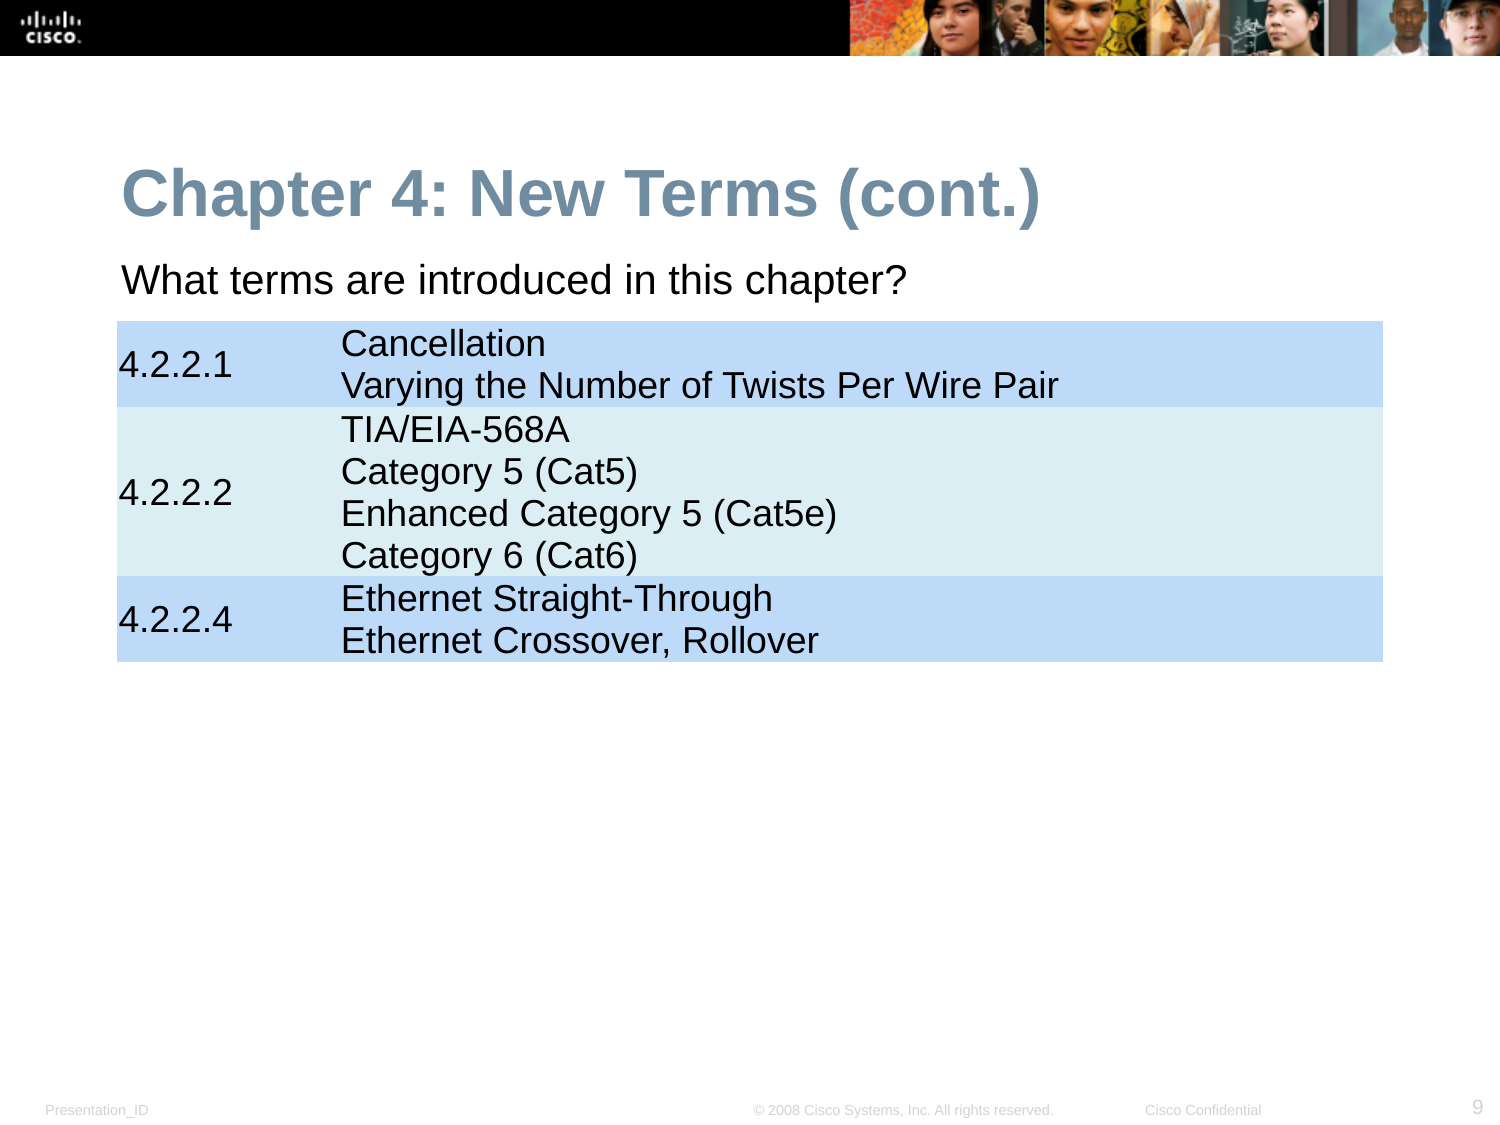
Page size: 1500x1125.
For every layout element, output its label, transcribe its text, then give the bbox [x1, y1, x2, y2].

title Chapter 4: New Terms (cont.) [107, 99, 1444, 238]
table_cell 4.2.2.4 [117, 576, 339, 662]
table_cell Ethernet Straight-Through Ethernet Crossover, Rollover [339, 576, 1383, 662]
table_cell 4.2.2.2 [117, 407, 339, 576]
list What terms are introduced in this chapter? [107, 249, 1411, 331]
table_header 4.2.2.1 [117, 321, 339, 407]
table_cell TIA/EIA-568A Category 5 (Cat5) Enhanced Category 5 (Cat5e) Category 6 (Cat6) [339, 407, 1383, 576]
table_header Cancellation Varying the Number of Twists Per Wire Pair [339, 321, 1383, 407]
picture [0, 0, 1500, 56]
